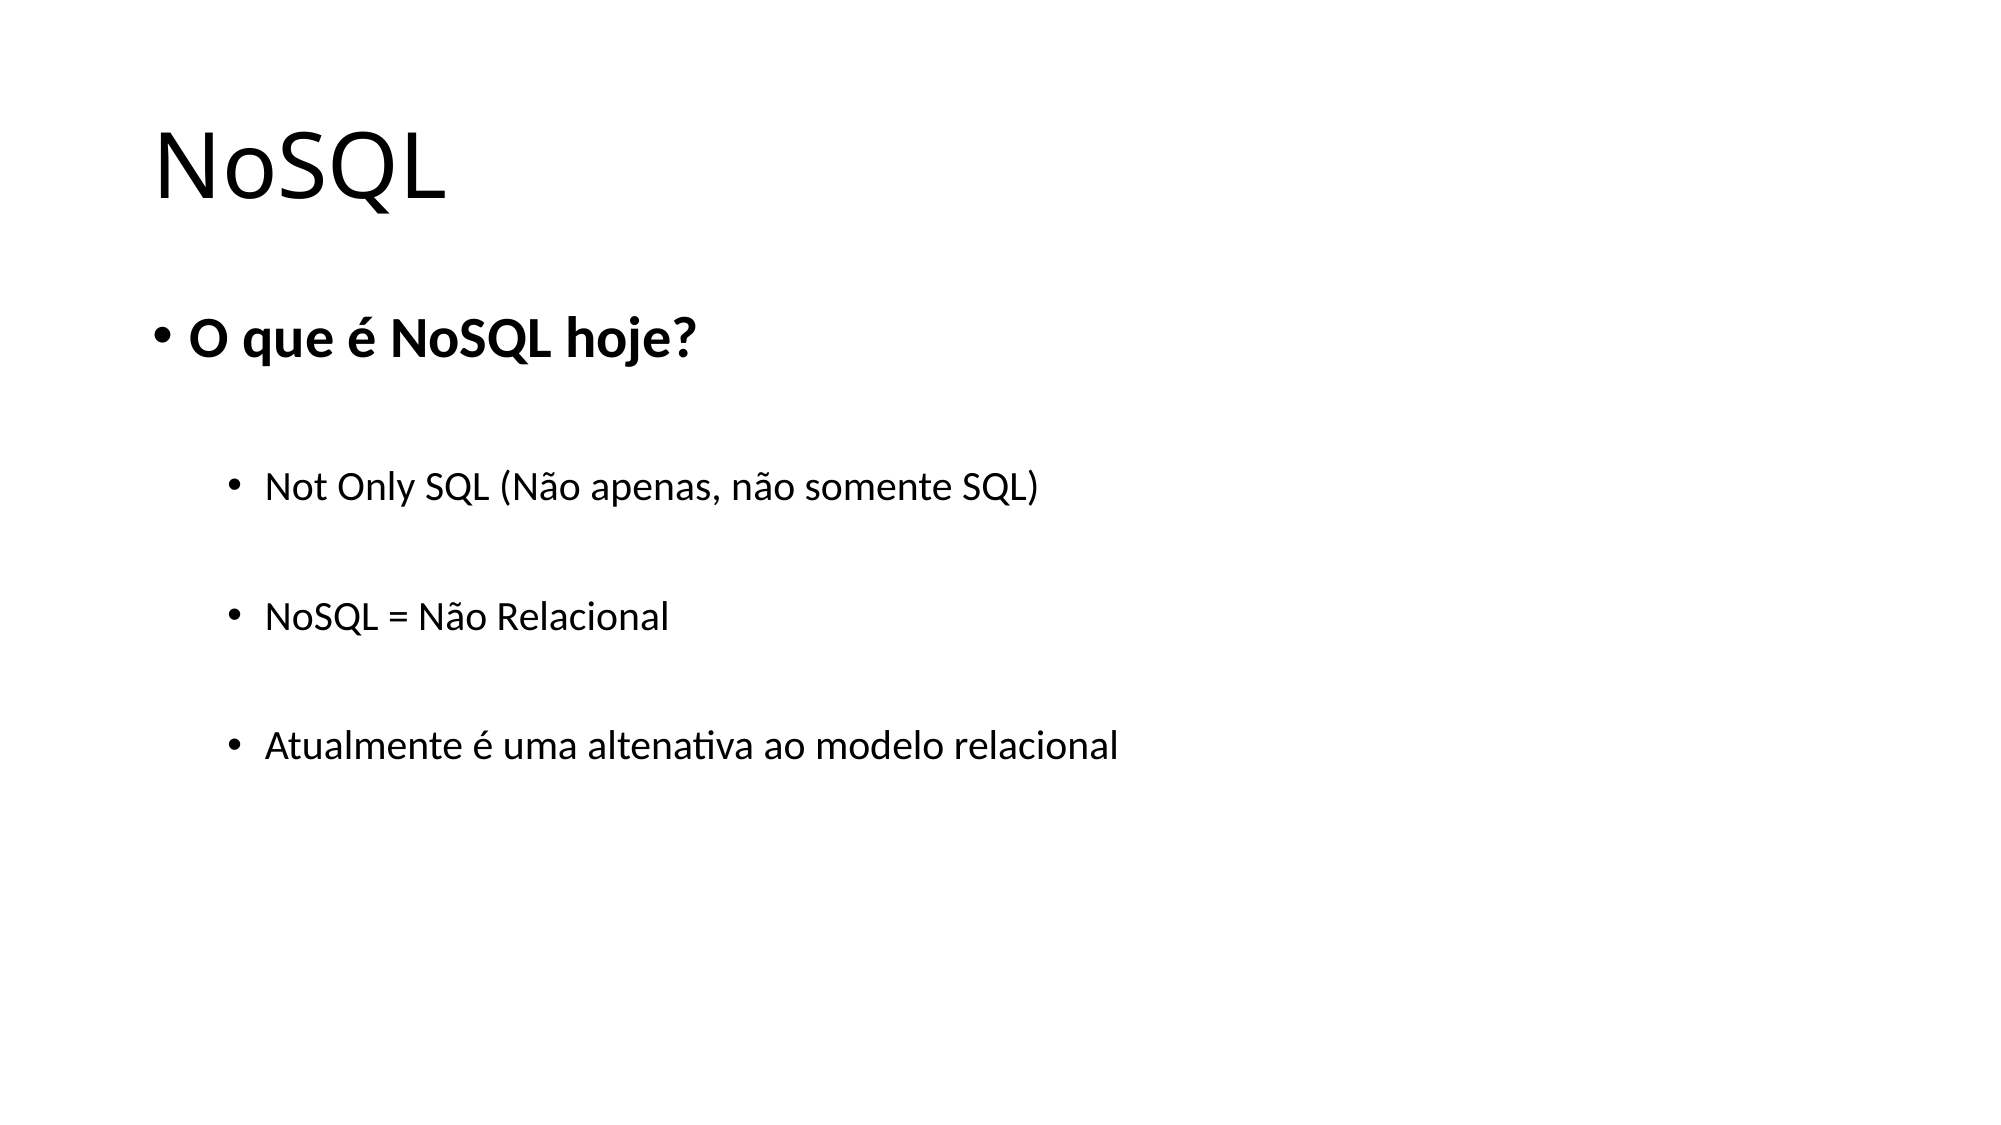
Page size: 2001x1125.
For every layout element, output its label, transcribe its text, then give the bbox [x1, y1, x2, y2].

list O que é NoSQL hoje? Not Only SQL (Não apenas, não somente SQL) NoSQL = Não Relacional Atualmente é uma altenativa ao modelo relacional [137, 299, 1863, 1014]
title NoSQL [137, 59, 1863, 278]
